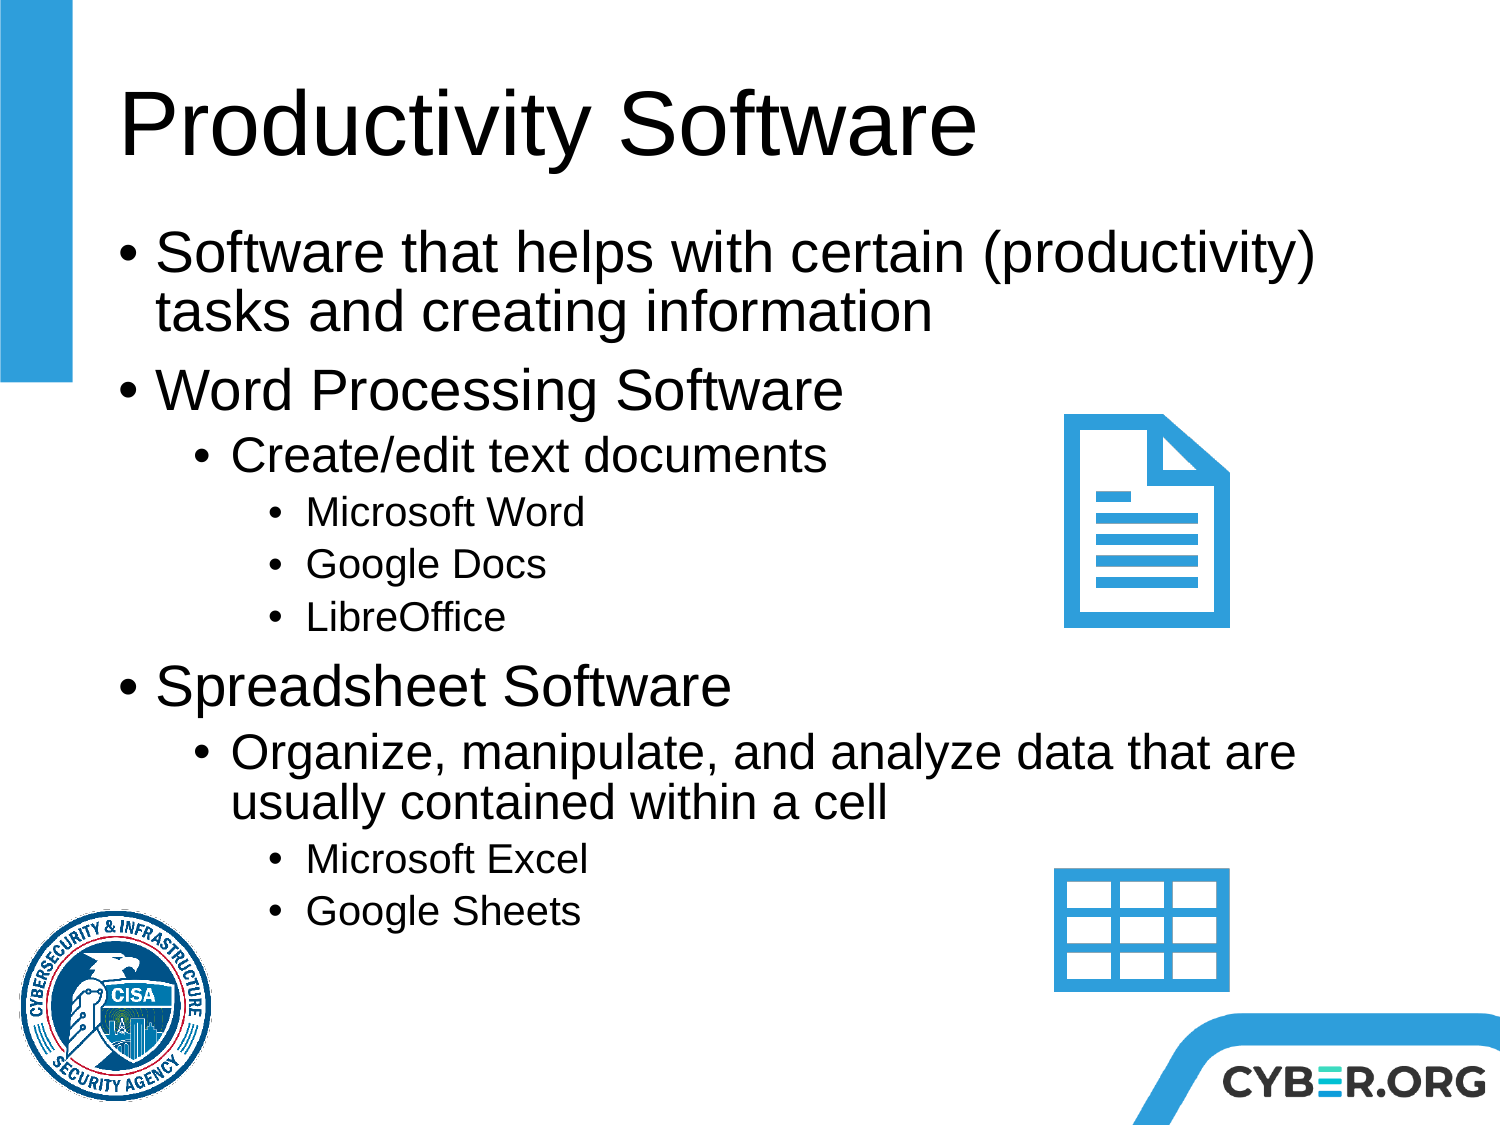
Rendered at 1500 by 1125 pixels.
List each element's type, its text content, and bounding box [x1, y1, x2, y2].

picture [0, 0, 1500, 1125]
title Productivity Software [103, 59, 1397, 197]
list Software that helps with certain (productivity) tasks and creating information Word Processing Software Create/edit text documents Microsoft Word Google Docs LibreOffice Spreadsheet Software Organize, manipulate, and analyze data that are usually contained within a cell Microsoft Excel Google Sheets [103, 218, 1397, 1014]
